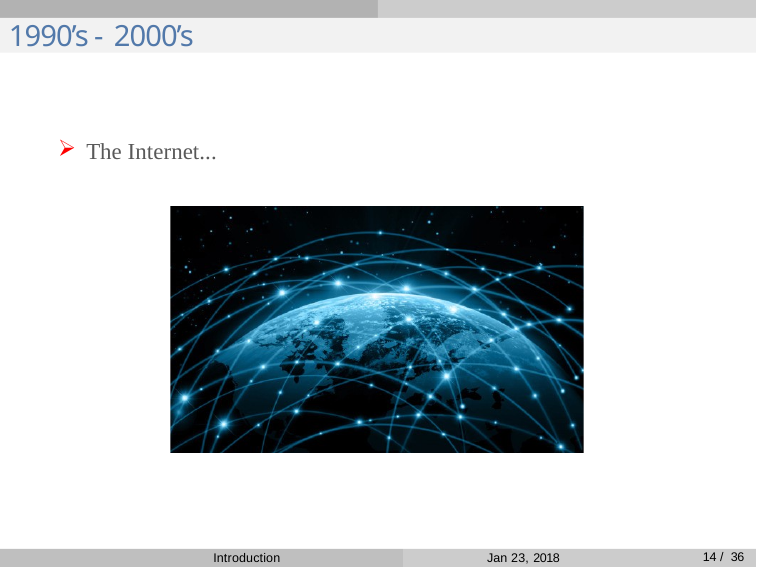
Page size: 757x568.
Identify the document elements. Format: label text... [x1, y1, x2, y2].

text_box The Internet... [56, 135, 223, 165]
text_box [0, 548, 403, 567]
text_box 1990’s - 2000’s [0, 17, 756, 53]
text_box Jan 23, 2018 [485, 550, 561, 565]
text_box [170, 206, 584, 453]
text_box [403, 548, 756, 567]
text_box Introduction [211, 550, 284, 565]
slide_number 14 / 36 [698, 549, 747, 567]
